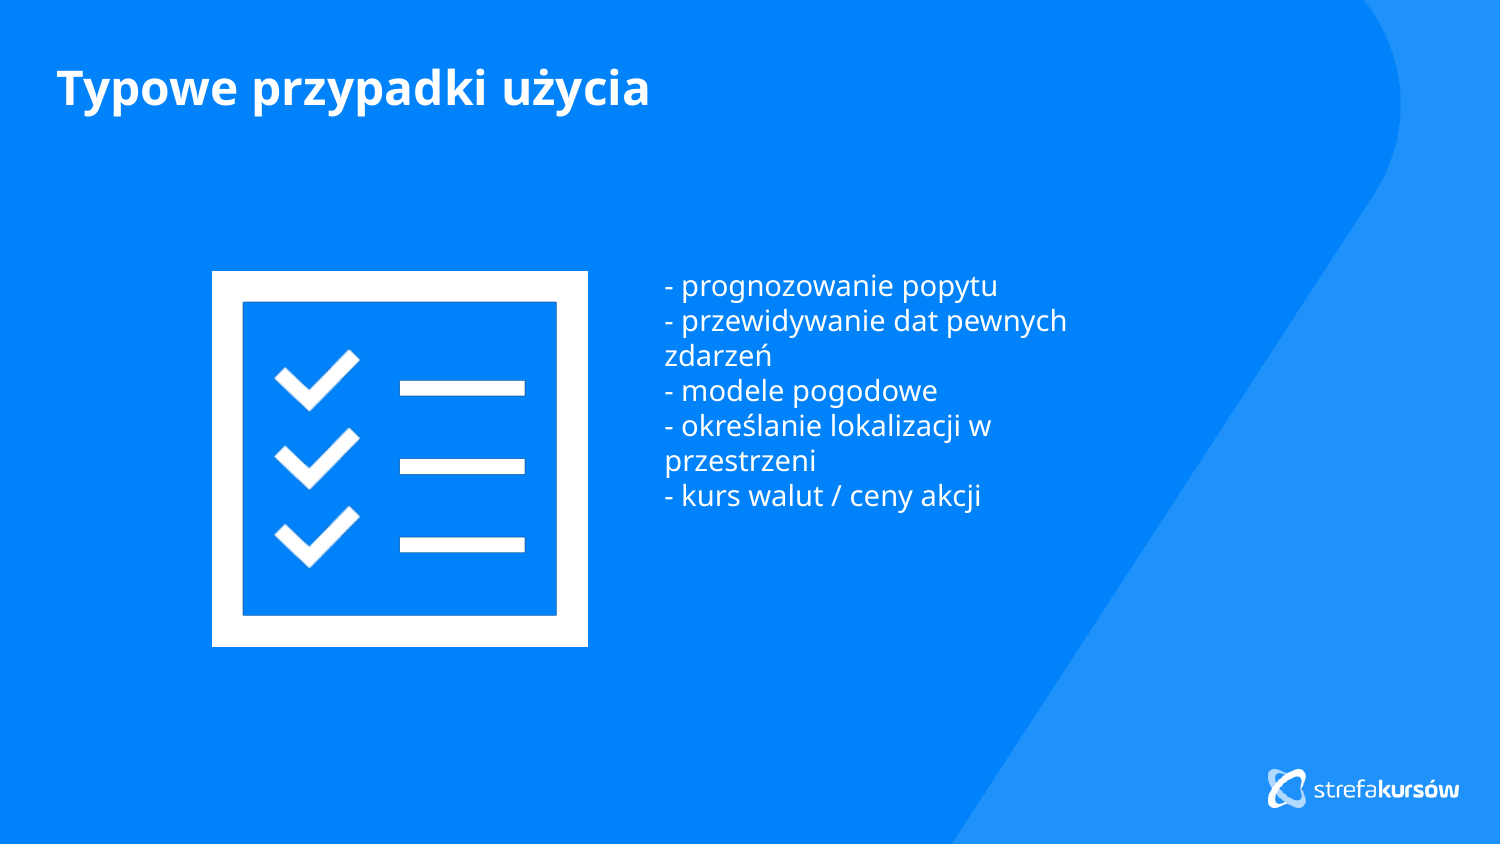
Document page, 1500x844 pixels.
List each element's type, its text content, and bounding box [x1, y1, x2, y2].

picture [0, 0, 1500, 844]
text_box - prognozowanie popytu - przewidywanie dat pewnych zdarzeń - modele pogodowe - określanie lokalizacji w przestrzeni - kurs walut / ceny akcji [649, 259, 1163, 658]
text_box Typowe przypadki użycia [41, 42, 809, 131]
